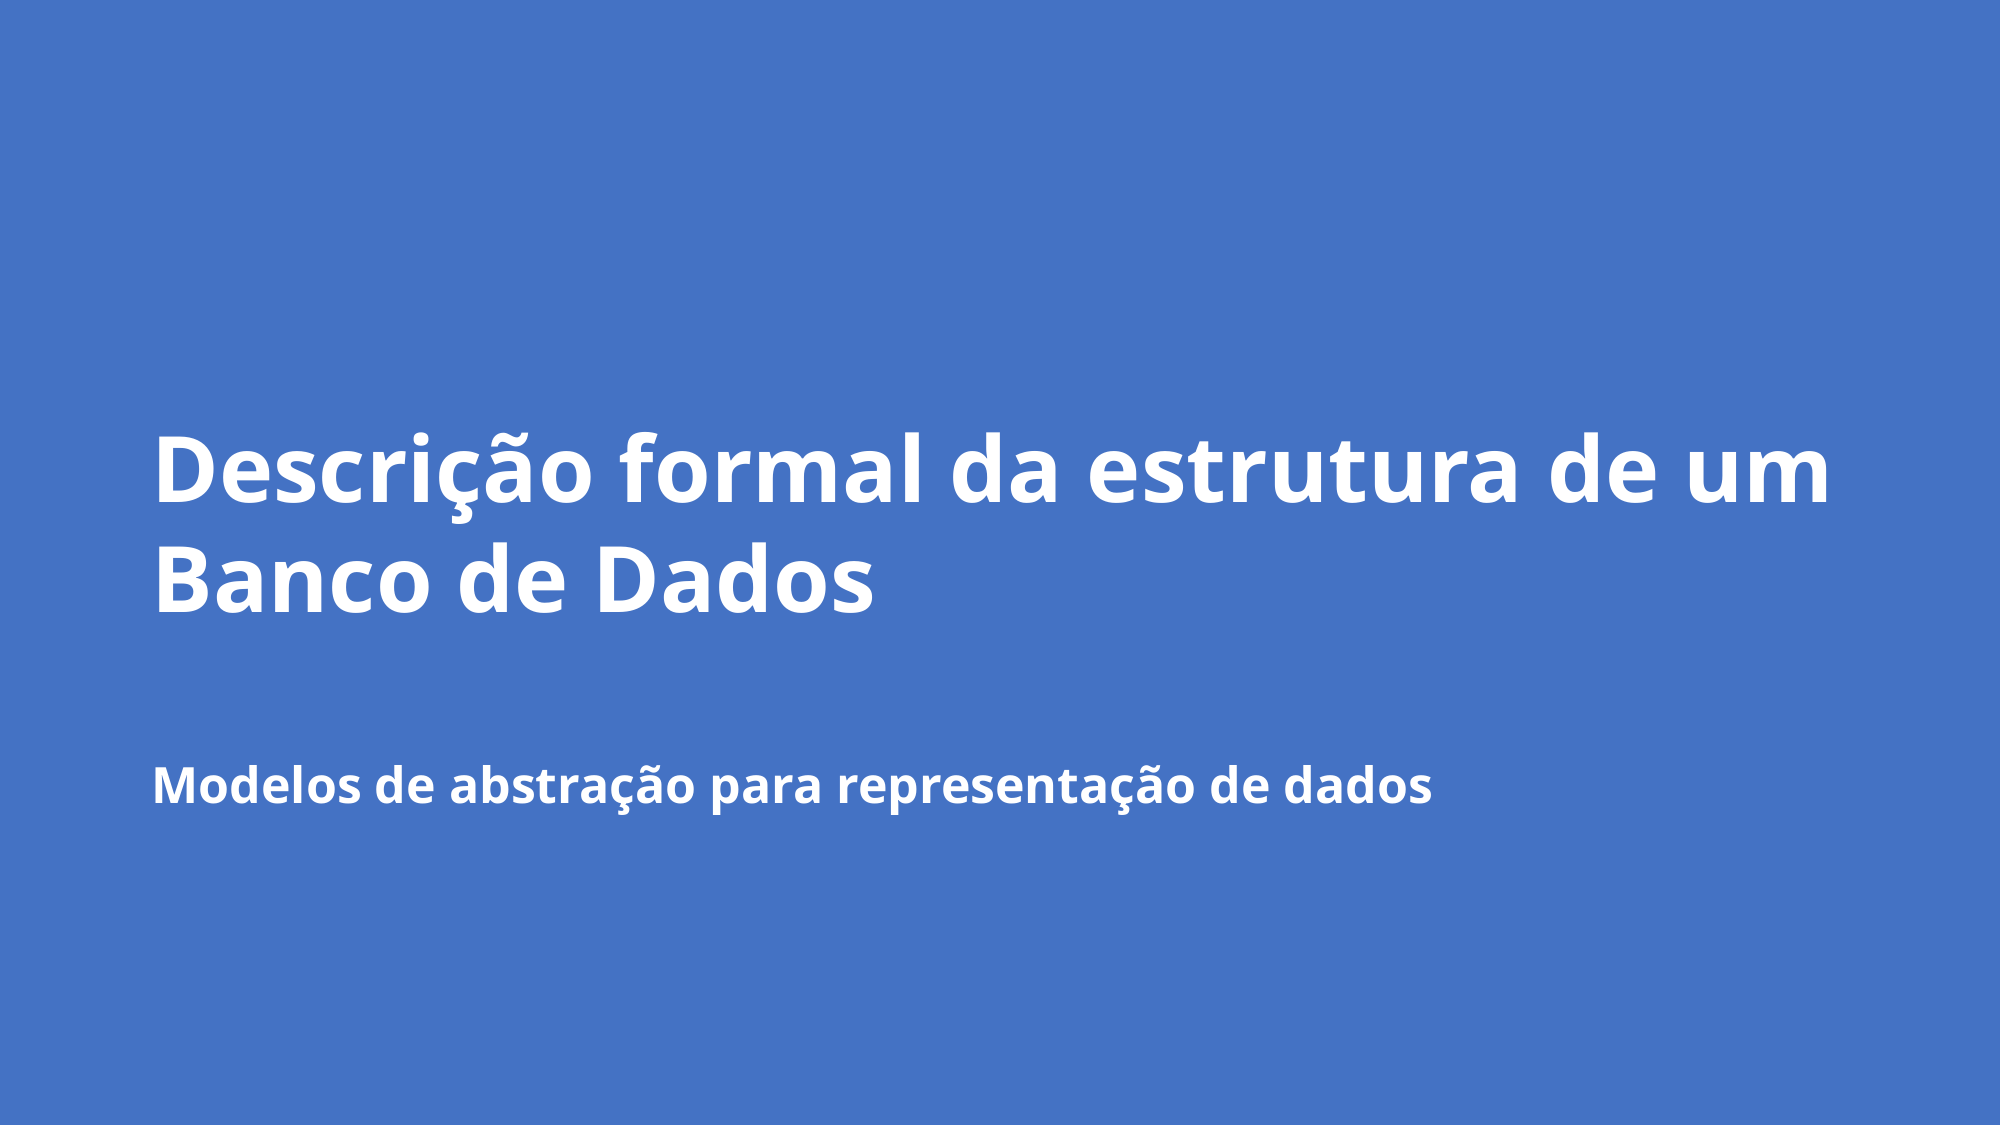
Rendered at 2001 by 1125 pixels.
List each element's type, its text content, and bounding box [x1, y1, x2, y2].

list Modelos de abstração para representação de dados [136, 752, 1862, 999]
title Descrição formal da estrutura de um Banco de Dados [136, 280, 1862, 749]
